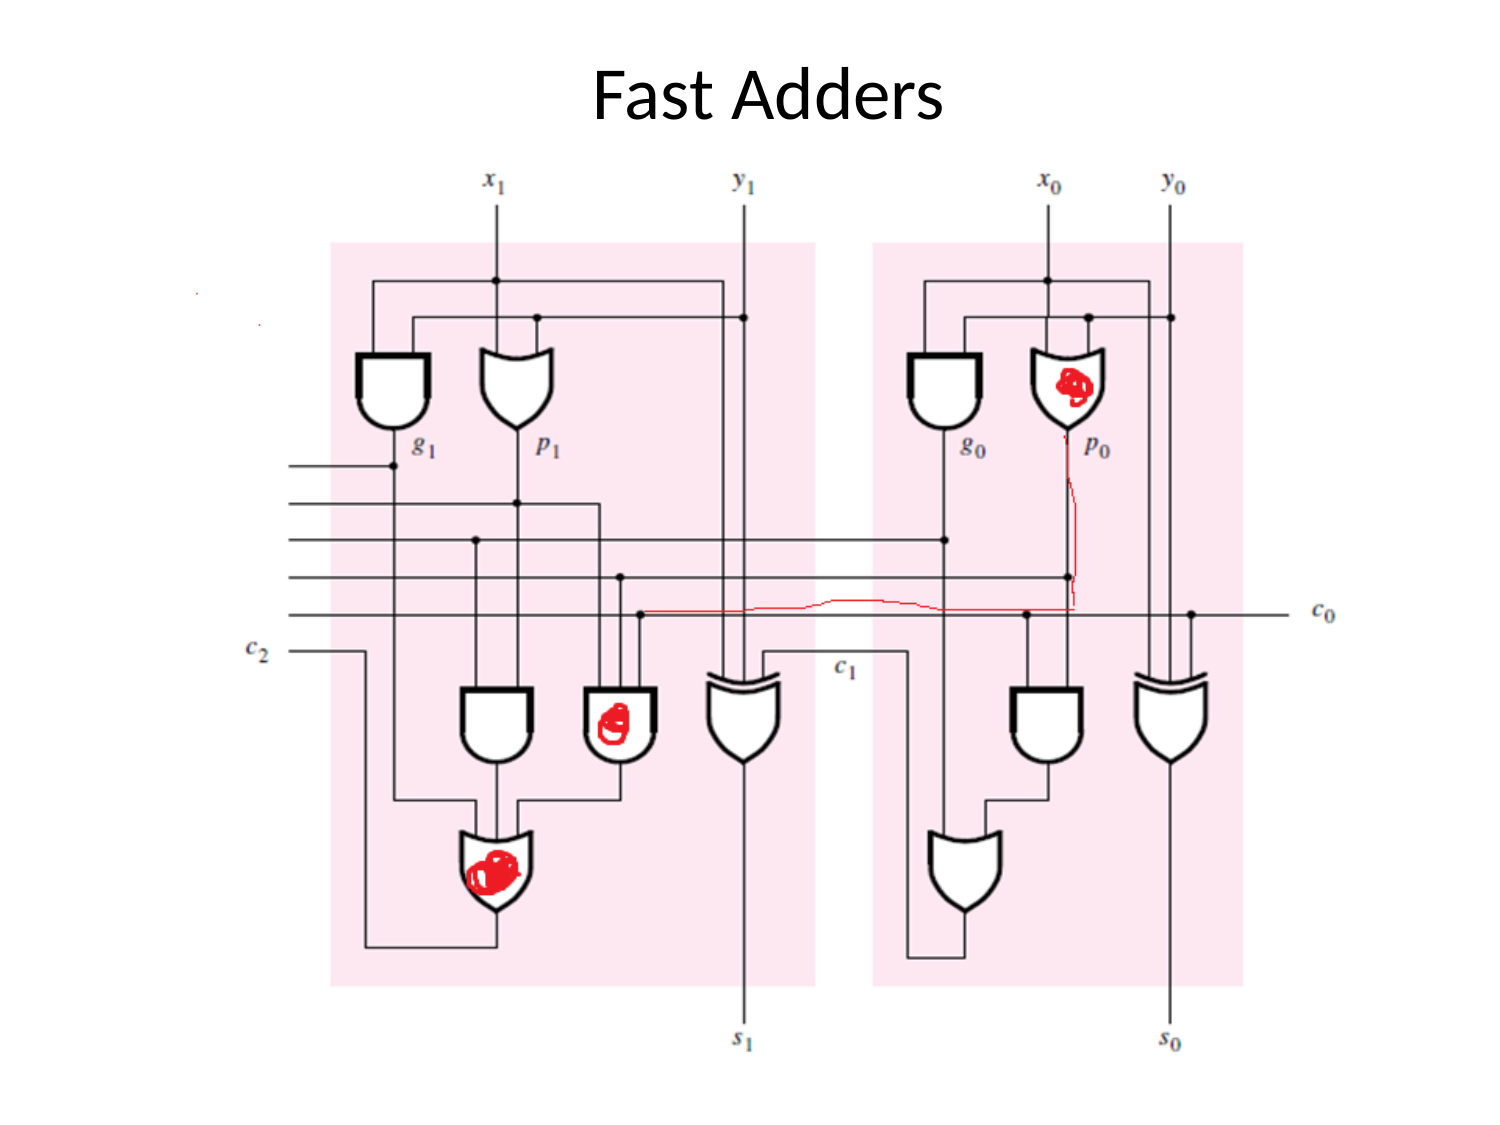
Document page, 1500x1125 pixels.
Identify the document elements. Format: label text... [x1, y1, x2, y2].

text_box Fast Adders [462, 37, 1075, 141]
picture [87, 143, 1412, 1074]
